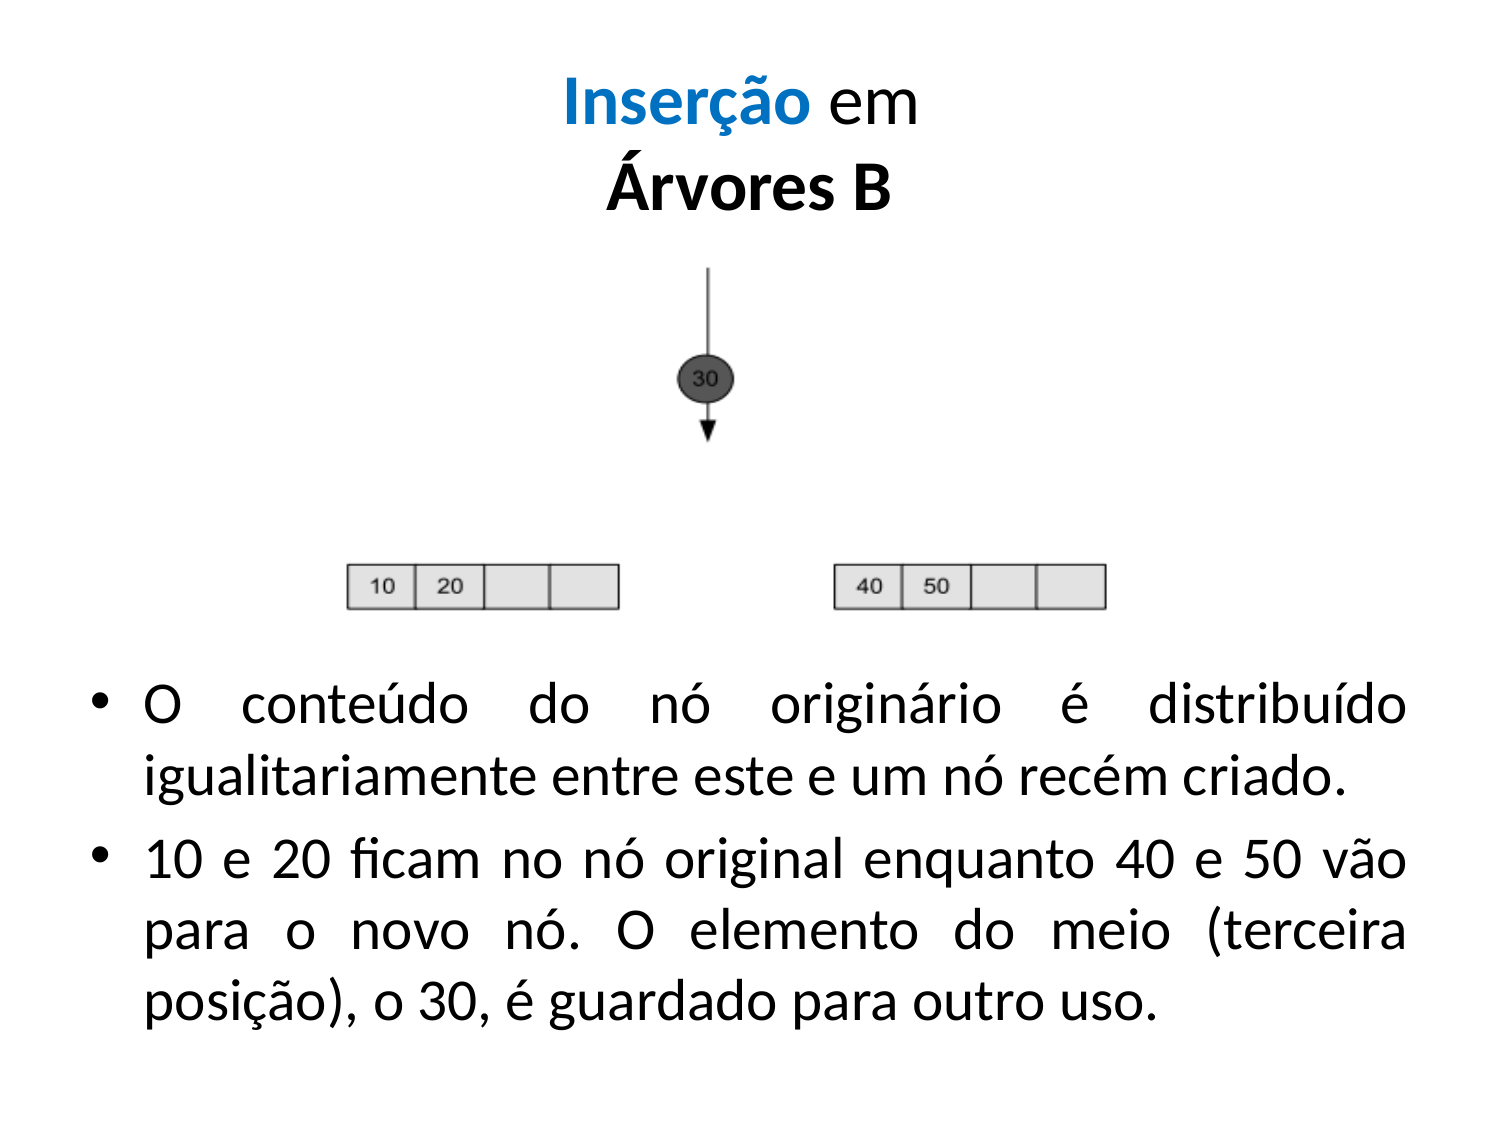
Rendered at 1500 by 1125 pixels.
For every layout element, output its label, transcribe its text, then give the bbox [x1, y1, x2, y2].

text_box Inserção em Árvores B [74, 45, 1425, 233]
picture [277, 255, 1131, 646]
text_box O conteúdo do nó originário é distribuído igualitariamente entre este e um nó recém criado. 10 e 20 ficam no nó original enquanto 40 e 50 vão para o novo nó. O elemento do meio (terceira posição), o 30, é guardado para outro uso. [74, 656, 1425, 1047]
